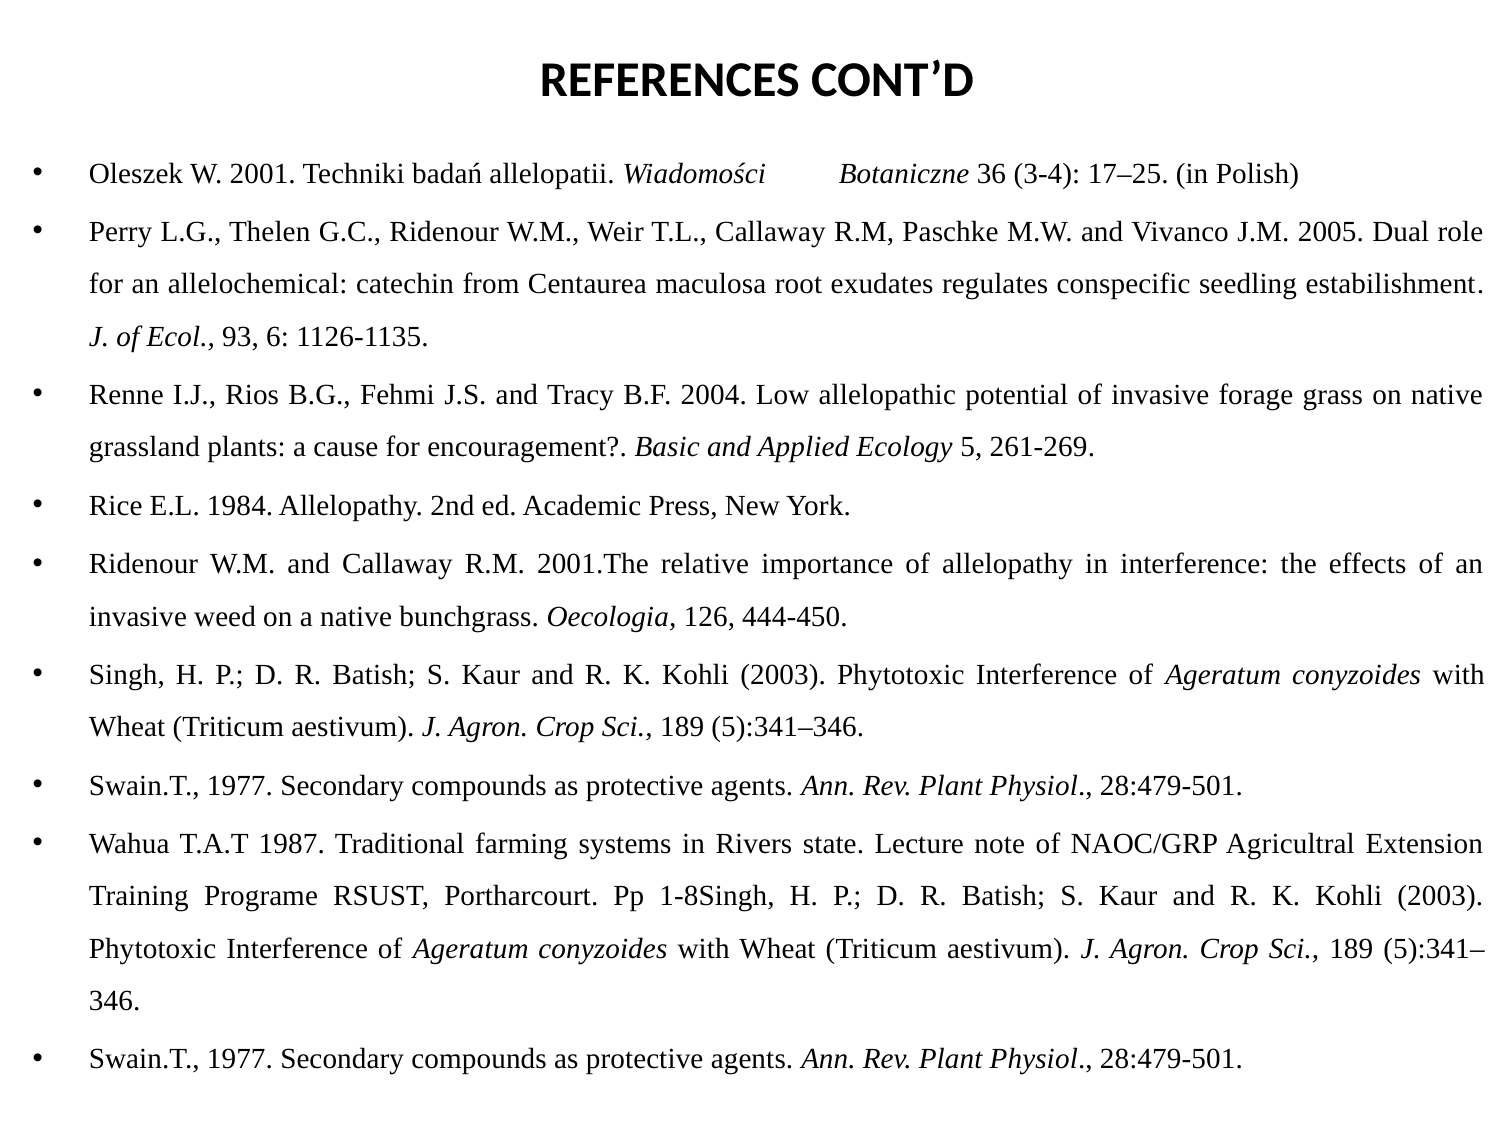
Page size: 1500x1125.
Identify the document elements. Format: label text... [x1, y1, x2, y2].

title REFERENCES CONT’D [82, 23, 1432, 128]
list Oleszek W. 2001. Techniki badań allelopatii. Wiadomości Botaniczne 36 (3-4): 17–25. (in Polish) Perry L.G., Thelen G.C., Ridenour W.M., Weir T.L., Callaway R.M, Paschke M.W. and Vivanco J.M. 2005. Dual role for an allelochemical: catechin from Centaurea maculosa root exudates regulates conspecific seedling estabilishment. J. of Ecol., 93, 6: 1126-1135. Renne I.J., Rios B.G., Fehmi J.S. and Tracy B.F. 2004. Low allelopathic potential of invasive forage grass on native grassland plants: a cause for encouragement?. Basic and Applied Ecology 5, 261-269. Rice E.L. 1984. Allelopathy. 2nd ed. Academic Press, New York. Ridenour W.M. and Callaway R.M. 2001.The relative importance of allelopathy in interference: the effects of an invasive weed on a native bunchgrass. Oecologia, 126, 444-450. Singh, H. P.; D. R. Batish; S. Kaur and R. K. Kohli (2003). Phytotoxic Interference of Ageratum conyzoides with Wheat (Triticum aestivum). J. Agron. Crop Sci., 189 (5):341–346. Swain.T., 1977. Secondary compounds as protective agents. Ann. Rev. Plant Physiol., 28:479-501. Wahua T.A.T 1987. Traditional farming systems in Rivers state. Lecture note of NAOC/GRP Agricultral Extension Training Programe RSUST, Portharcourt. Pp 1-8Singh, H. P.; D. R. Batish; S. Kaur and R. K. Kohli (2003). Phytotoxic Interference of Ageratum conyzoides with Wheat (Triticum aestivum). J. Agron. Crop Sci., 189 (5):341–346. Swain.T., 1977. Secondary compounds as protective agents. Ann. Rev. Plant Physiol., 28:479-501. [17, 128, 1500, 1090]
